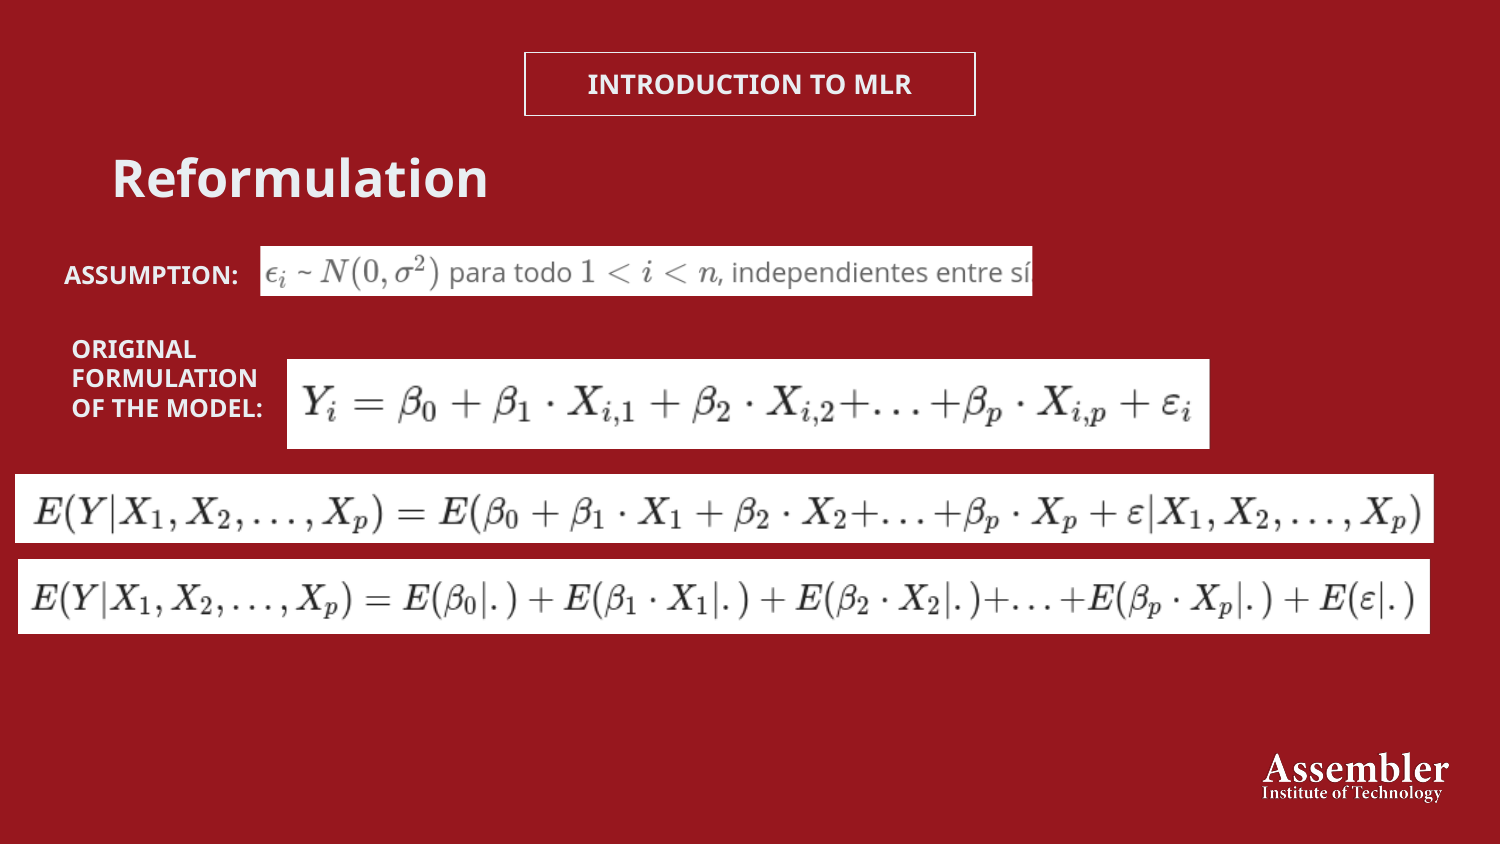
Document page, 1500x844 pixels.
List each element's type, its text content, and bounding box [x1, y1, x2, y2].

text_box Reformulation [96, 130, 1141, 184]
picture [287, 358, 1213, 449]
picture [15, 474, 1439, 543]
text_box INTRODUCTION TO MLR [563, 52, 937, 115]
text_box [524, 52, 976, 116]
picture [18, 558, 1436, 635]
picture [1261, 752, 1449, 803]
text_box ASSUMPTION: [49, 184, 1356, 424]
picture [260, 246, 1033, 297]
text_box ORIGINAL FORMULATION OF THE MODEL: [56, 318, 286, 438]
